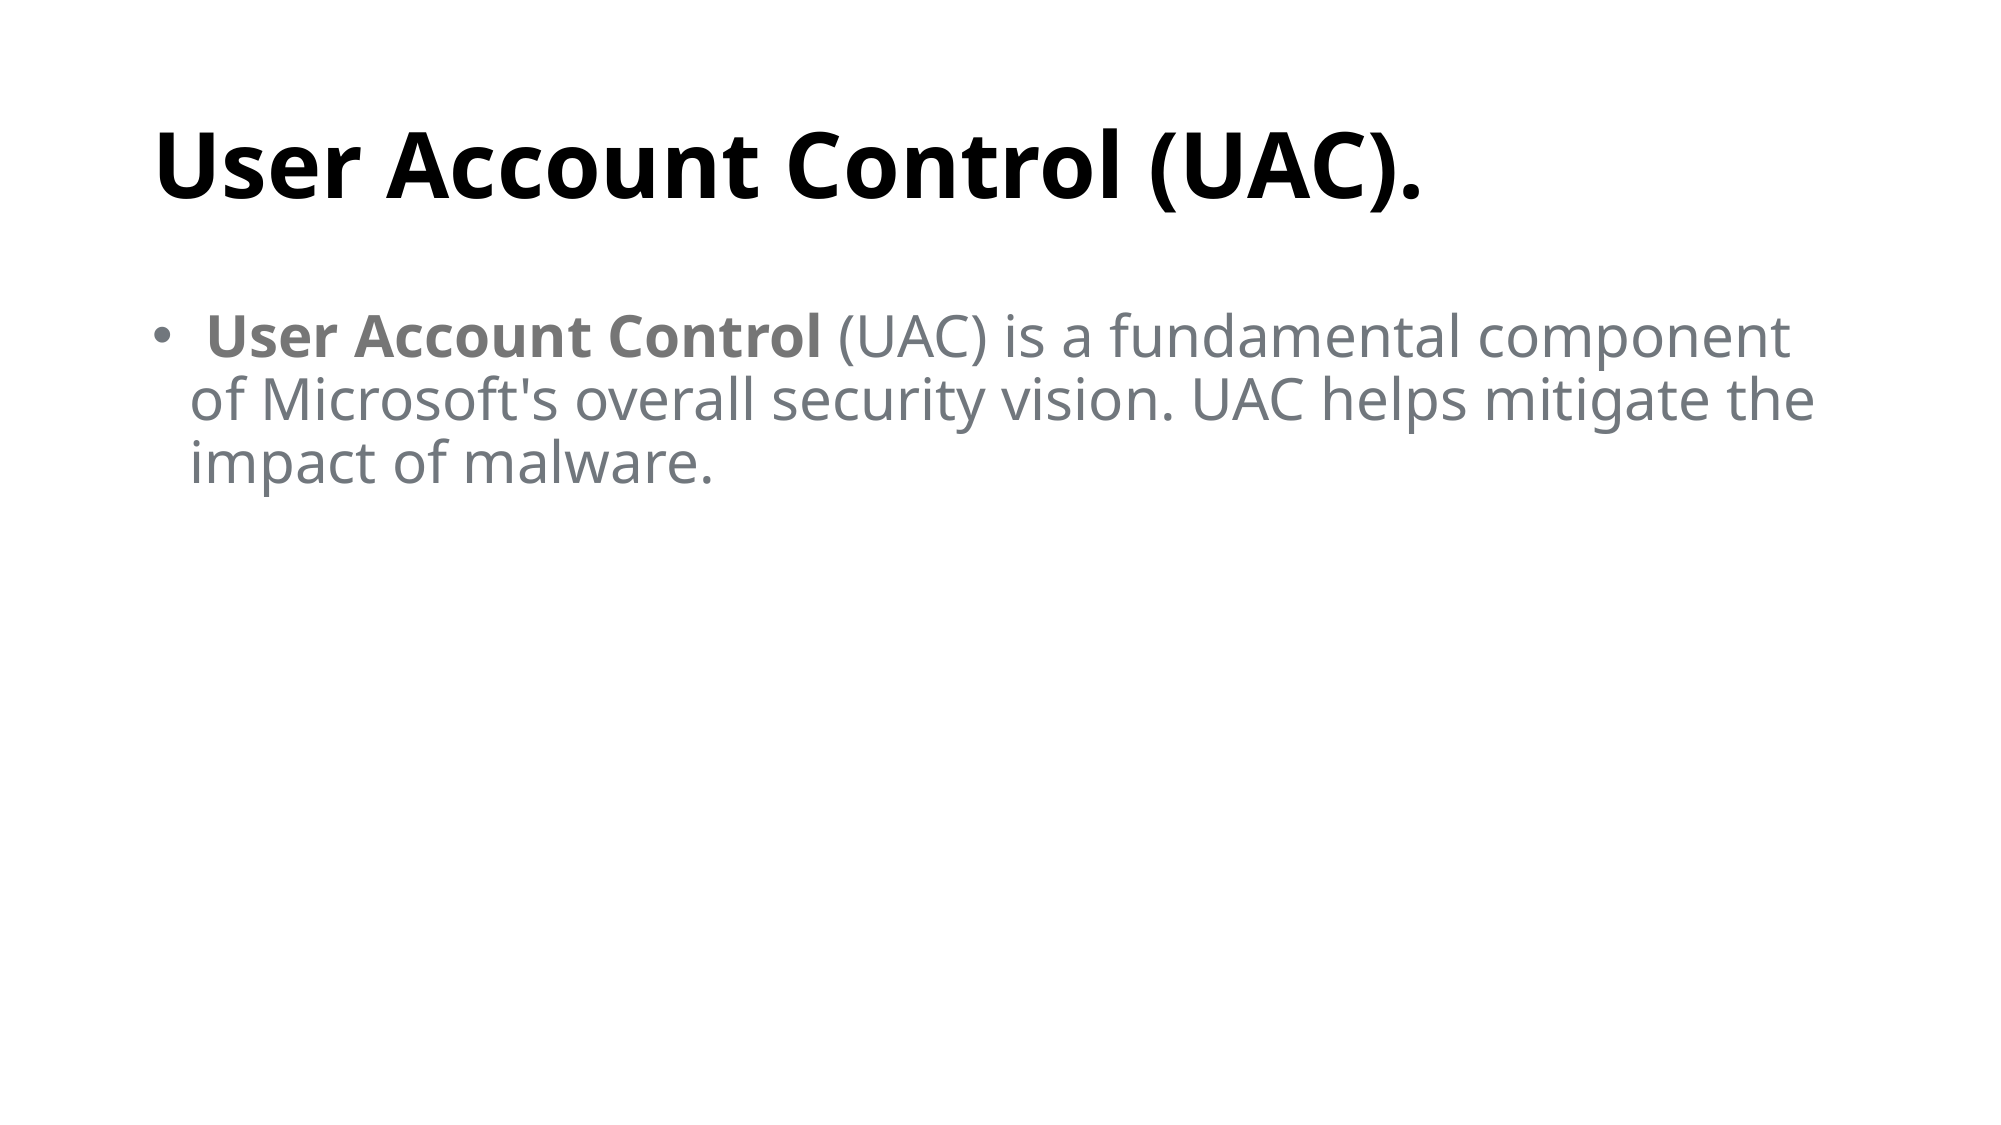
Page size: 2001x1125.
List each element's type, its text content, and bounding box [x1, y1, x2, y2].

list User Account Control (UAC) is a fundamental component of Microsoft's overall security vision. UAC helps mitigate the impact of malware. [137, 299, 1863, 1014]
title User Account Control (UAC). [137, 59, 1863, 278]
